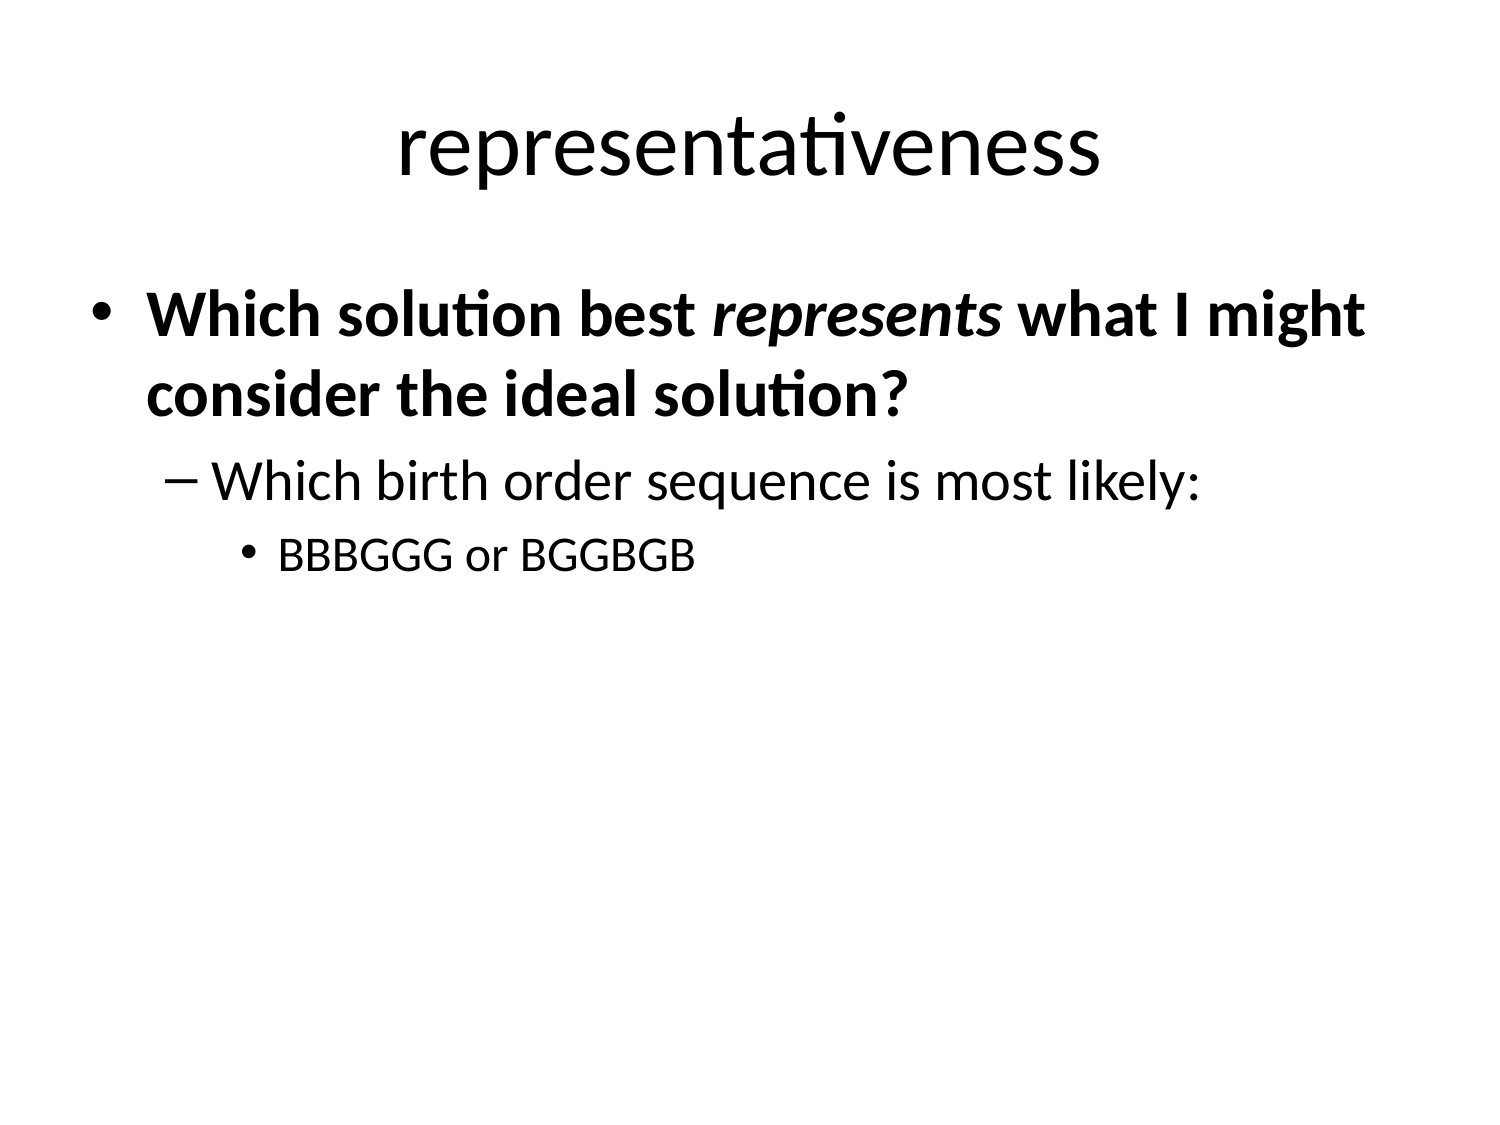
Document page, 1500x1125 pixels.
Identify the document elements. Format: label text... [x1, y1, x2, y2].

title representativeness [75, 45, 1425, 233]
list Which solution best represents what I might consider the ideal solution? Which birth order sequence is most likely: BBBGGG or BGGBGB [75, 262, 1425, 1038]
